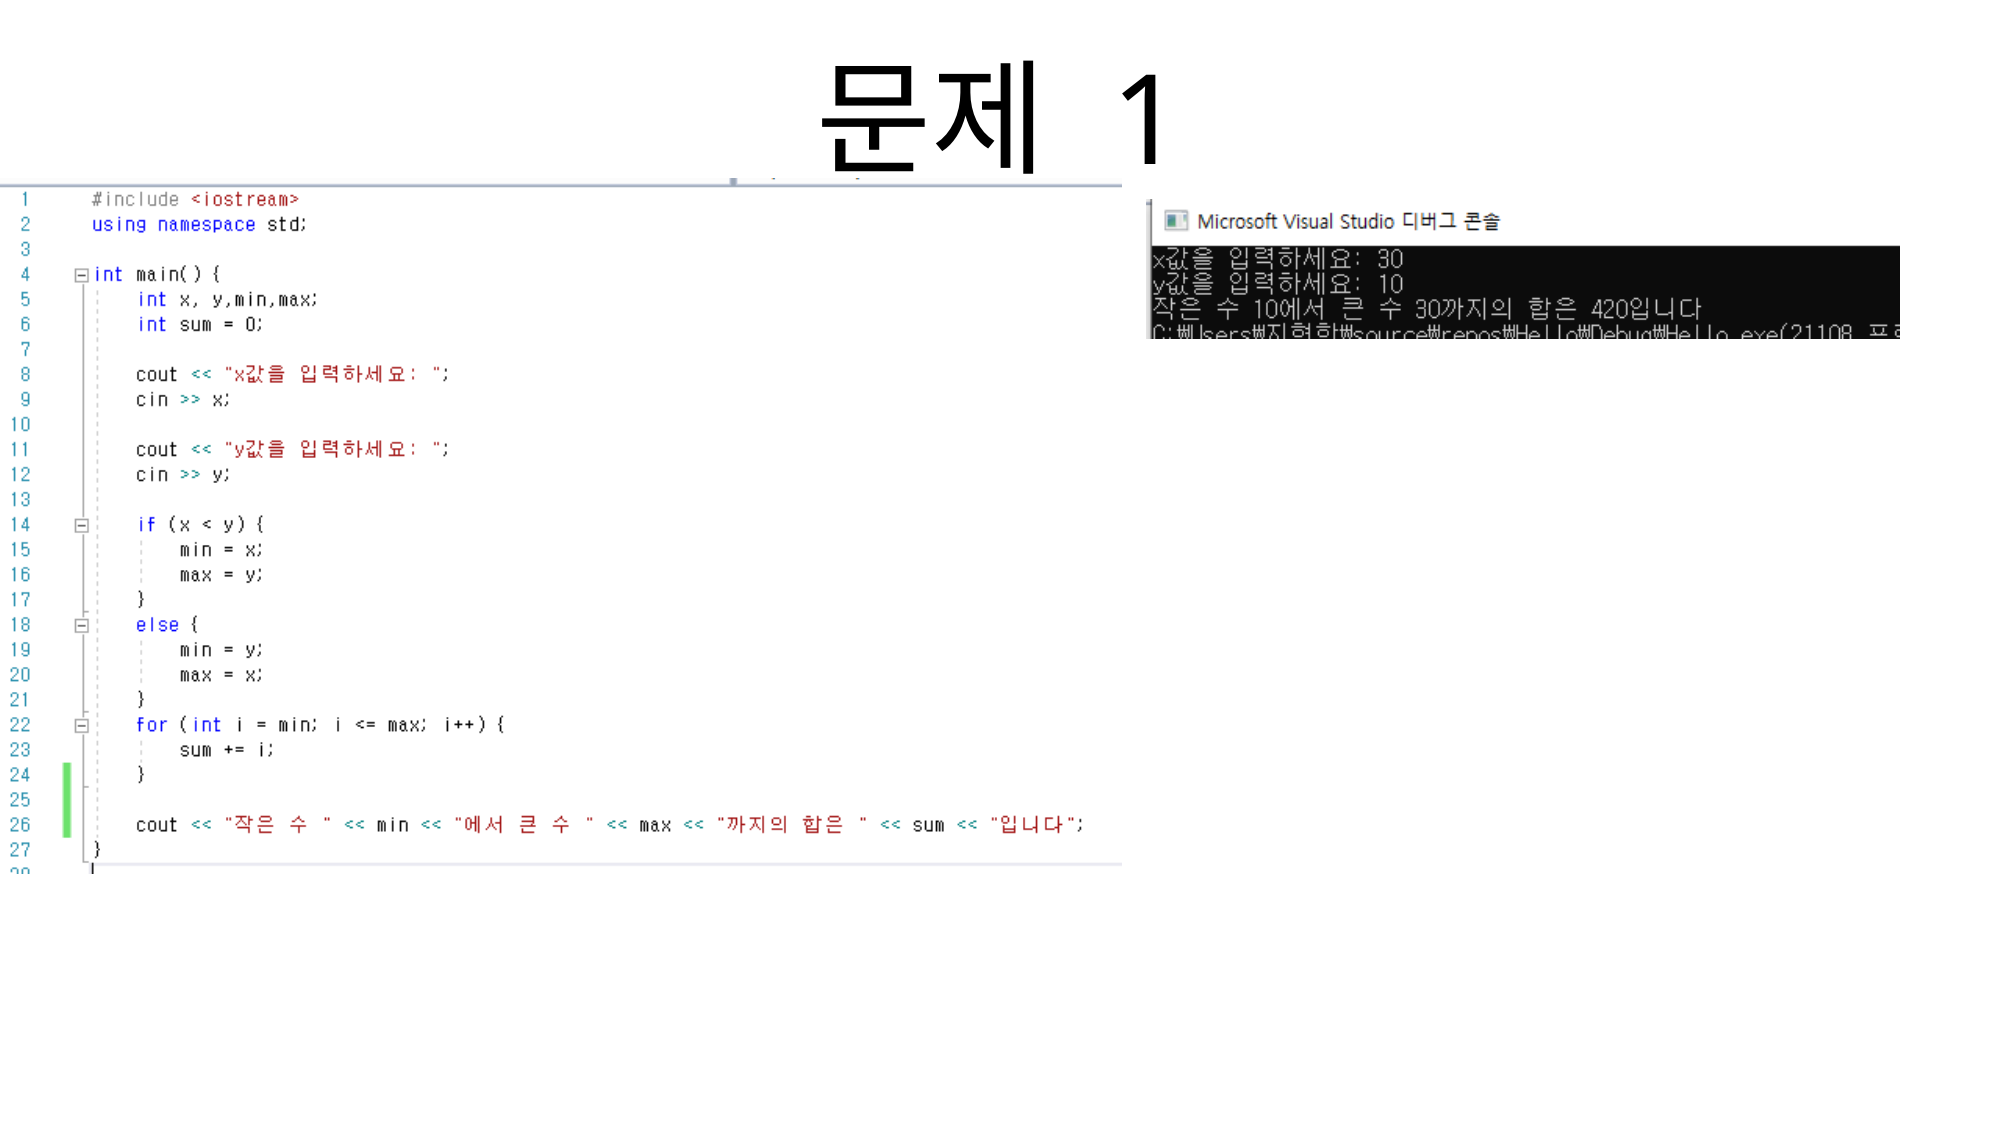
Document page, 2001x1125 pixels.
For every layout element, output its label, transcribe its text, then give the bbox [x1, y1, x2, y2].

title 문제 1 [249, 25, 1750, 200]
picture [0, 178, 1122, 874]
picture [1146, 199, 1900, 339]
